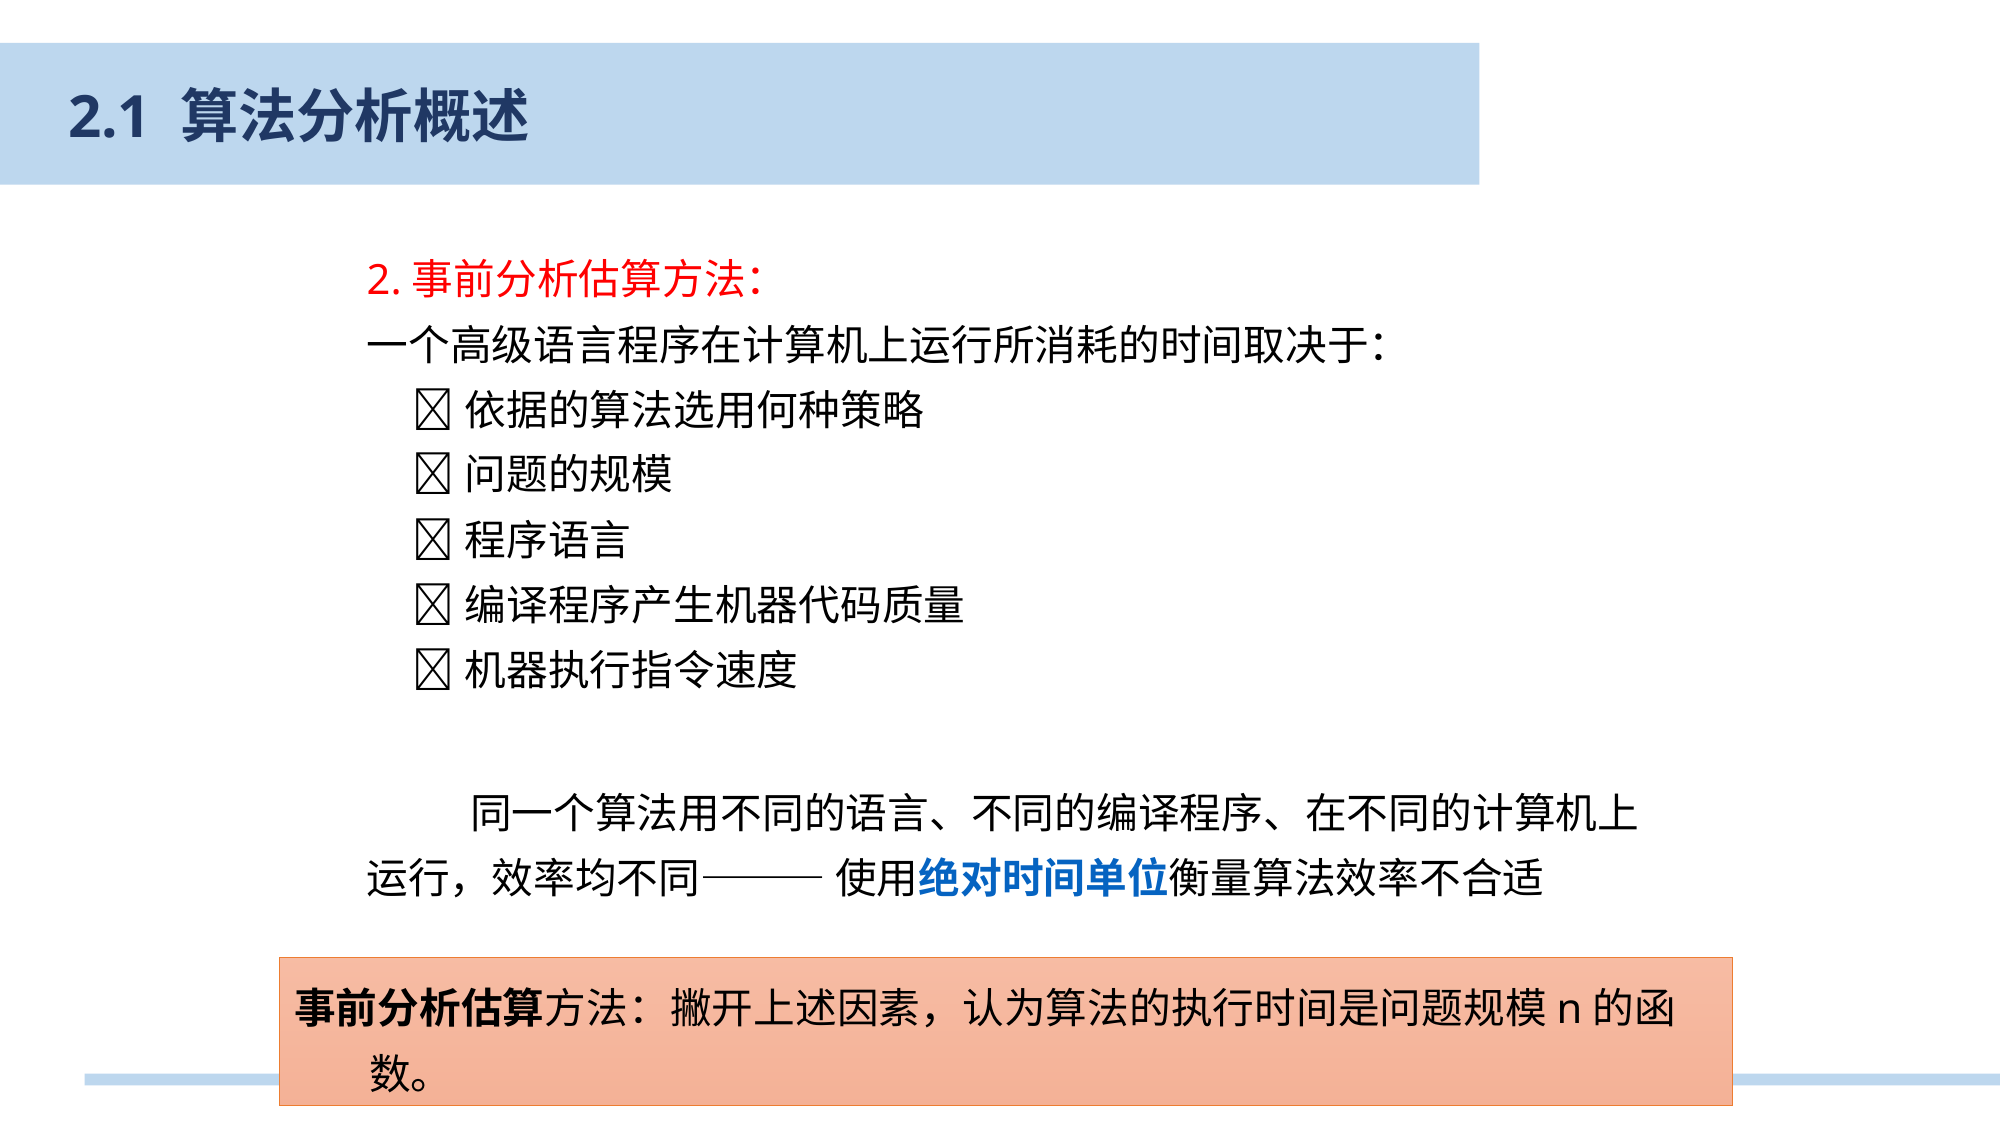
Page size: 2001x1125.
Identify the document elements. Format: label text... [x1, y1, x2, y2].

text_box 2.事前分析估算方法： 一个高级语言程序在计算机上运行所消耗的时间取决于： 依据的算法选用何种策略 问题的规模 程序语言 编译程序产生机器代码质量 机器执行指令速度 [351, 230, 1633, 701]
text_box 同一个算法用不同的语言、不同的编译程序、在不同的计算机上运行，效率均不同——— 使用绝对时间单位衡量算法效率不合适 [351, 764, 1667, 910]
text_box 事前分析估算方法：撇开上述因素，认为算法的执行时间是问题规模n的函数。 [279, 957, 1733, 1106]
list 2.1 算法分析概述 [0, 42, 1480, 185]
